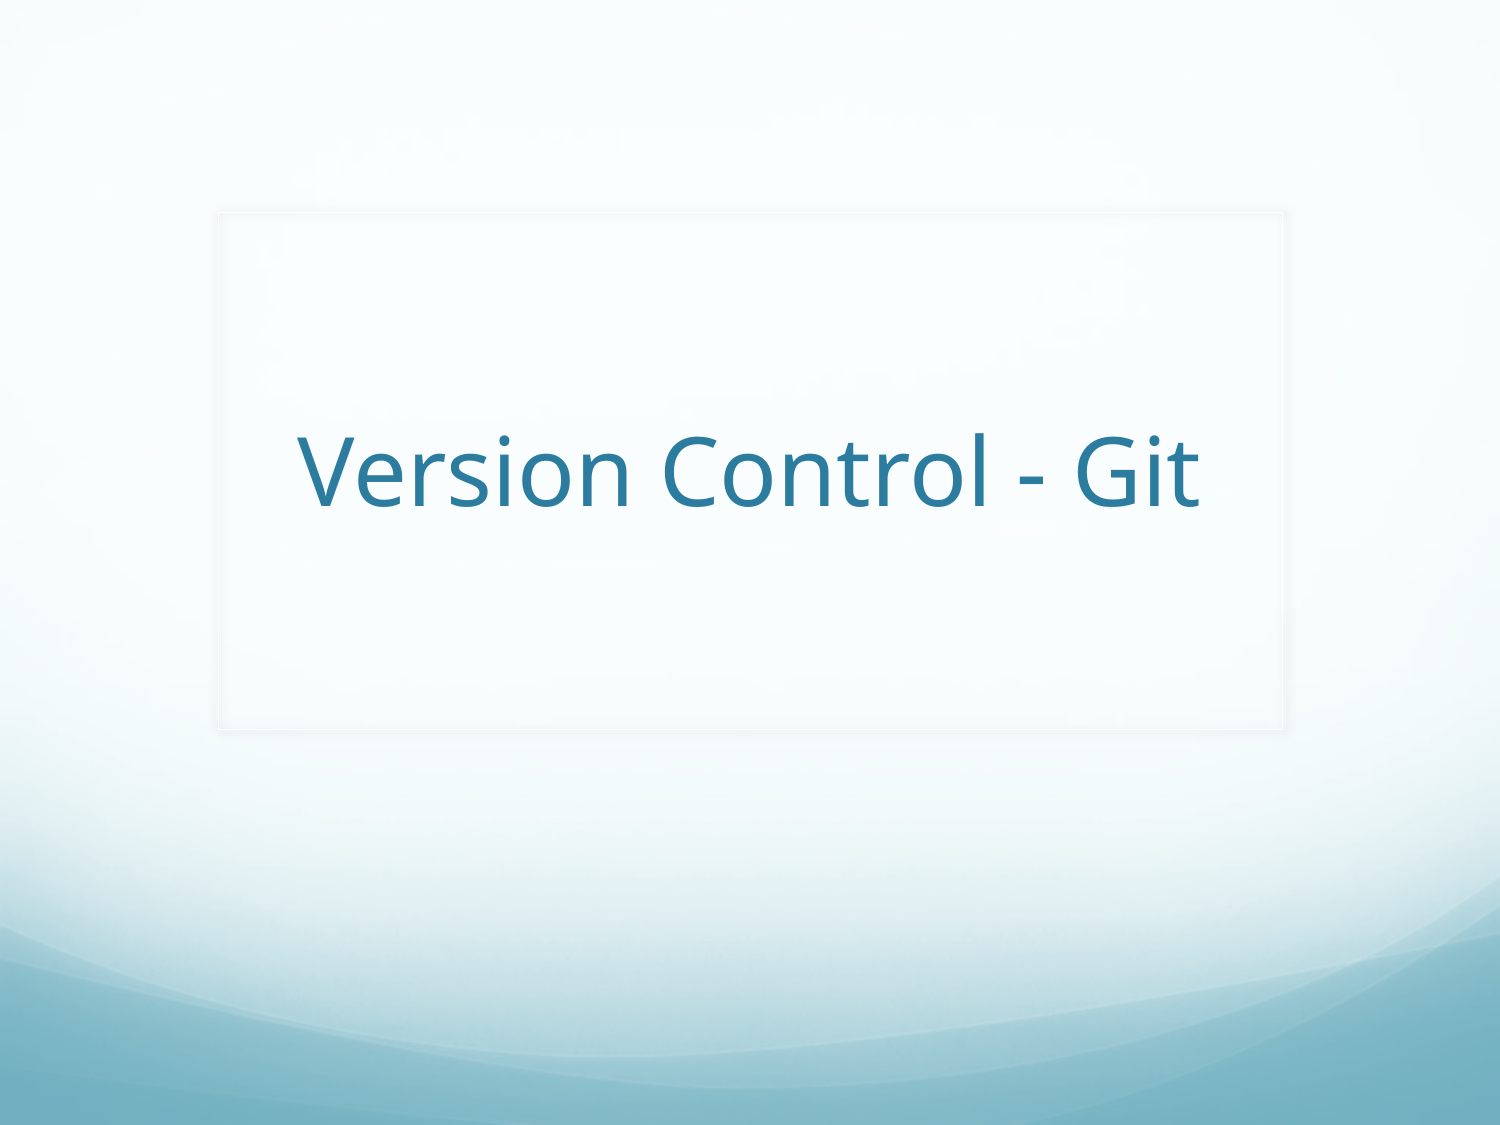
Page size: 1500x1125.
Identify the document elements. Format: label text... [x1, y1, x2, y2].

title Version Control - Git [217, 249, 1283, 533]
